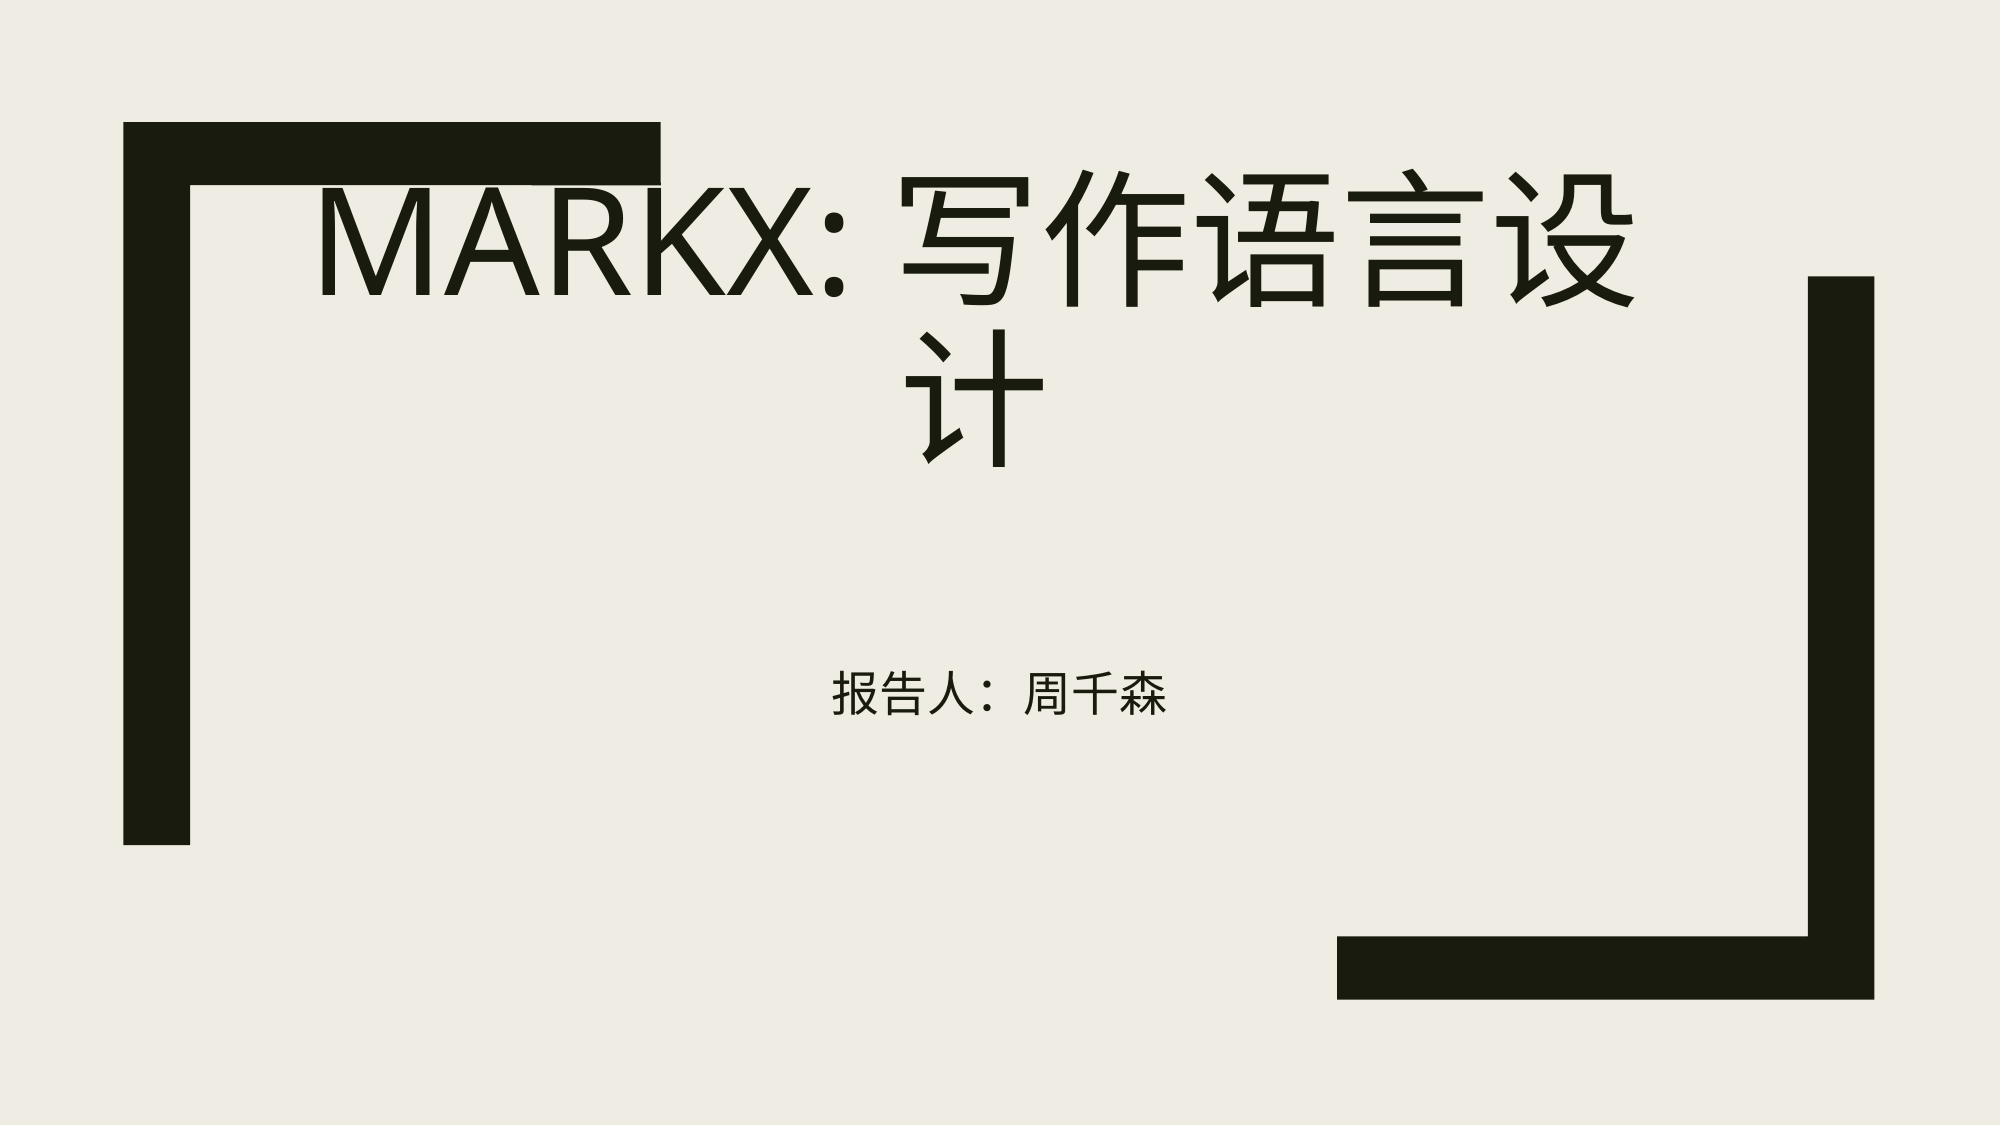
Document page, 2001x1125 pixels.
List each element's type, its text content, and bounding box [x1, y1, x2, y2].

subtitle 报告人：周千森 [439, 649, 1561, 828]
title Markx:写作语言设计 [251, 290, 1698, 496]
